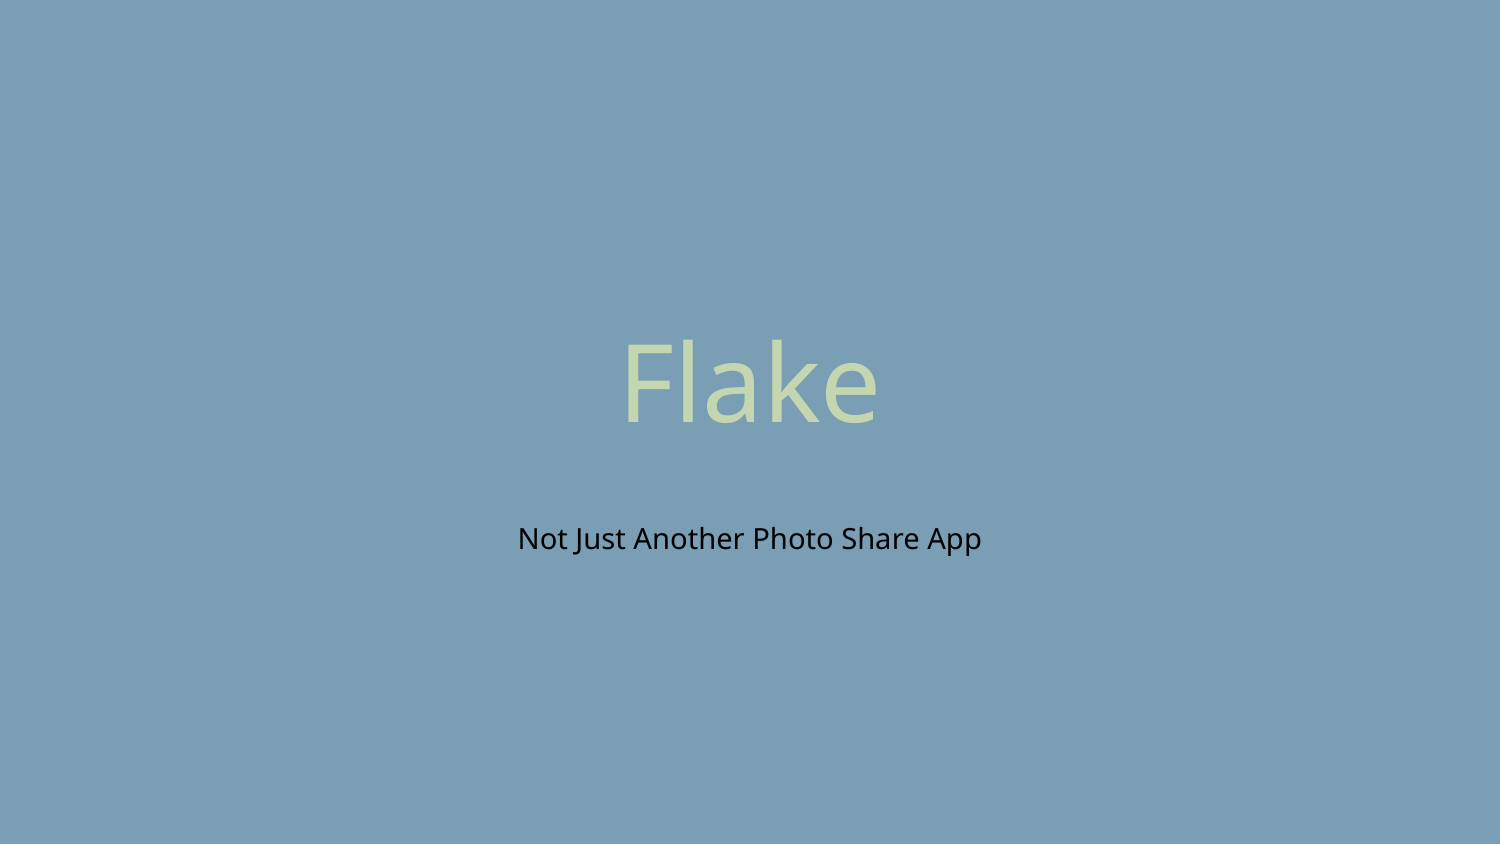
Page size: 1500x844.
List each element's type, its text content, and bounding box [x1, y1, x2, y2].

text_box Not Just Another Photo Share App [235, 505, 1265, 571]
title Flake [51, 122, 1449, 459]
